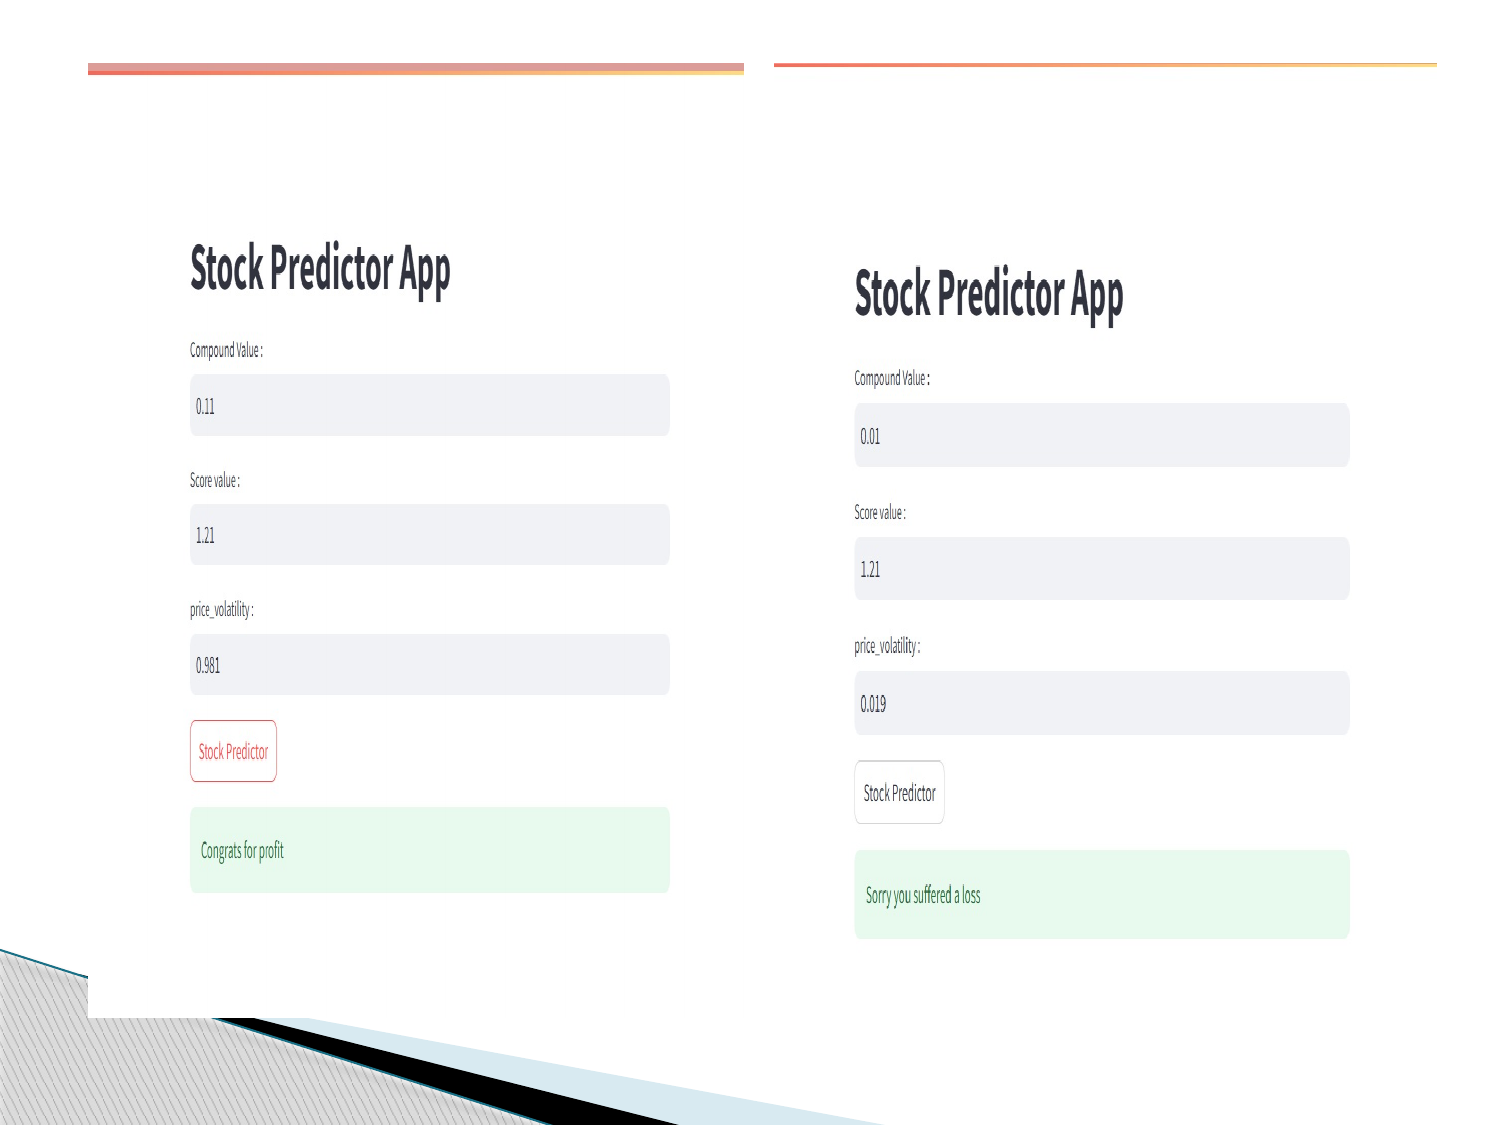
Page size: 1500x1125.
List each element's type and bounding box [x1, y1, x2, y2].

picture [774, 63, 1437, 1002]
list [88, 63, 745, 1018]
